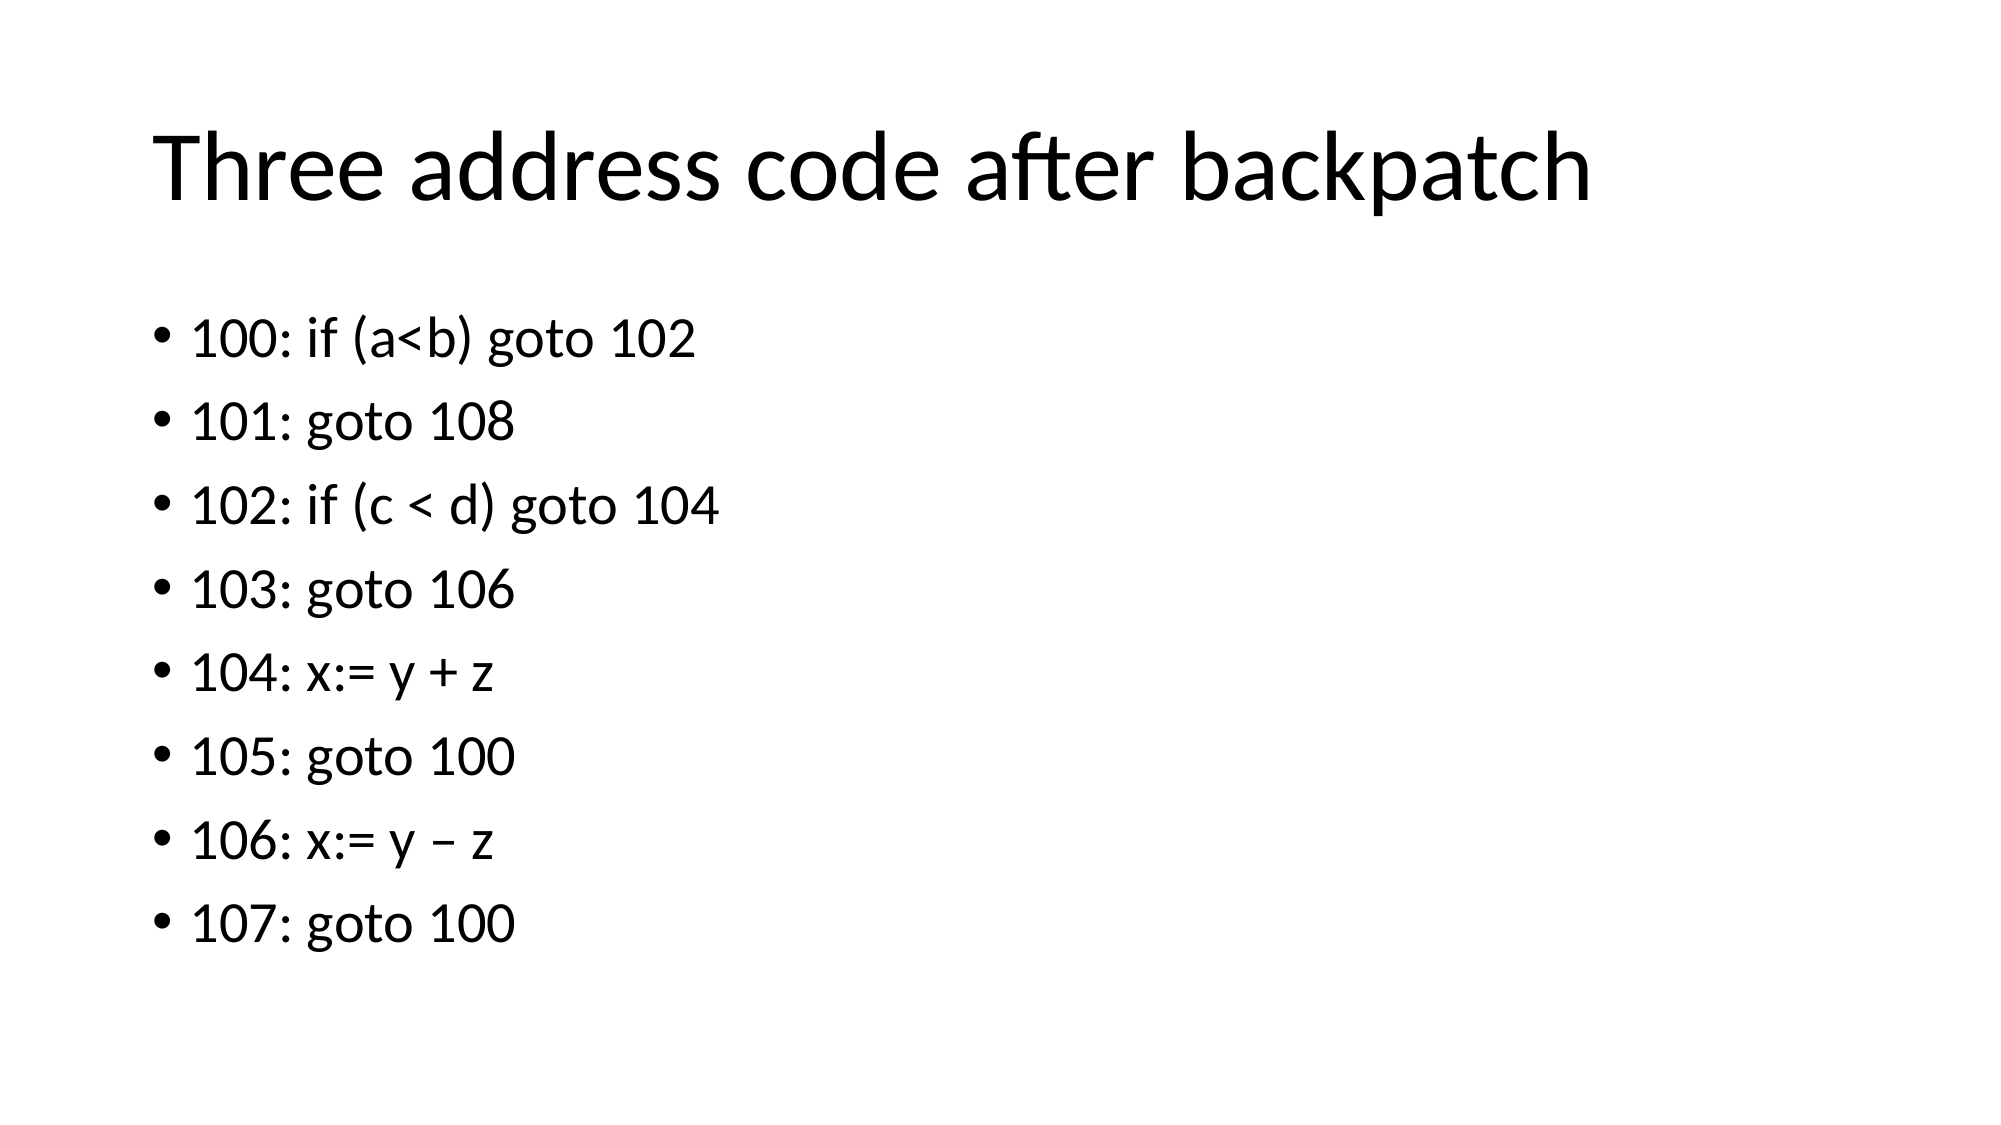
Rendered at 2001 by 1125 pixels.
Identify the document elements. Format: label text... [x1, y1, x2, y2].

list 100: if (a<b) goto 102 101: goto 108 102: if (c < d) goto 104 103: goto 106 104: x:= y + z 105: goto 100 106: x:= y – z 107: goto 100 [137, 299, 1863, 1014]
title Three address code after backpatch [137, 59, 1863, 278]
